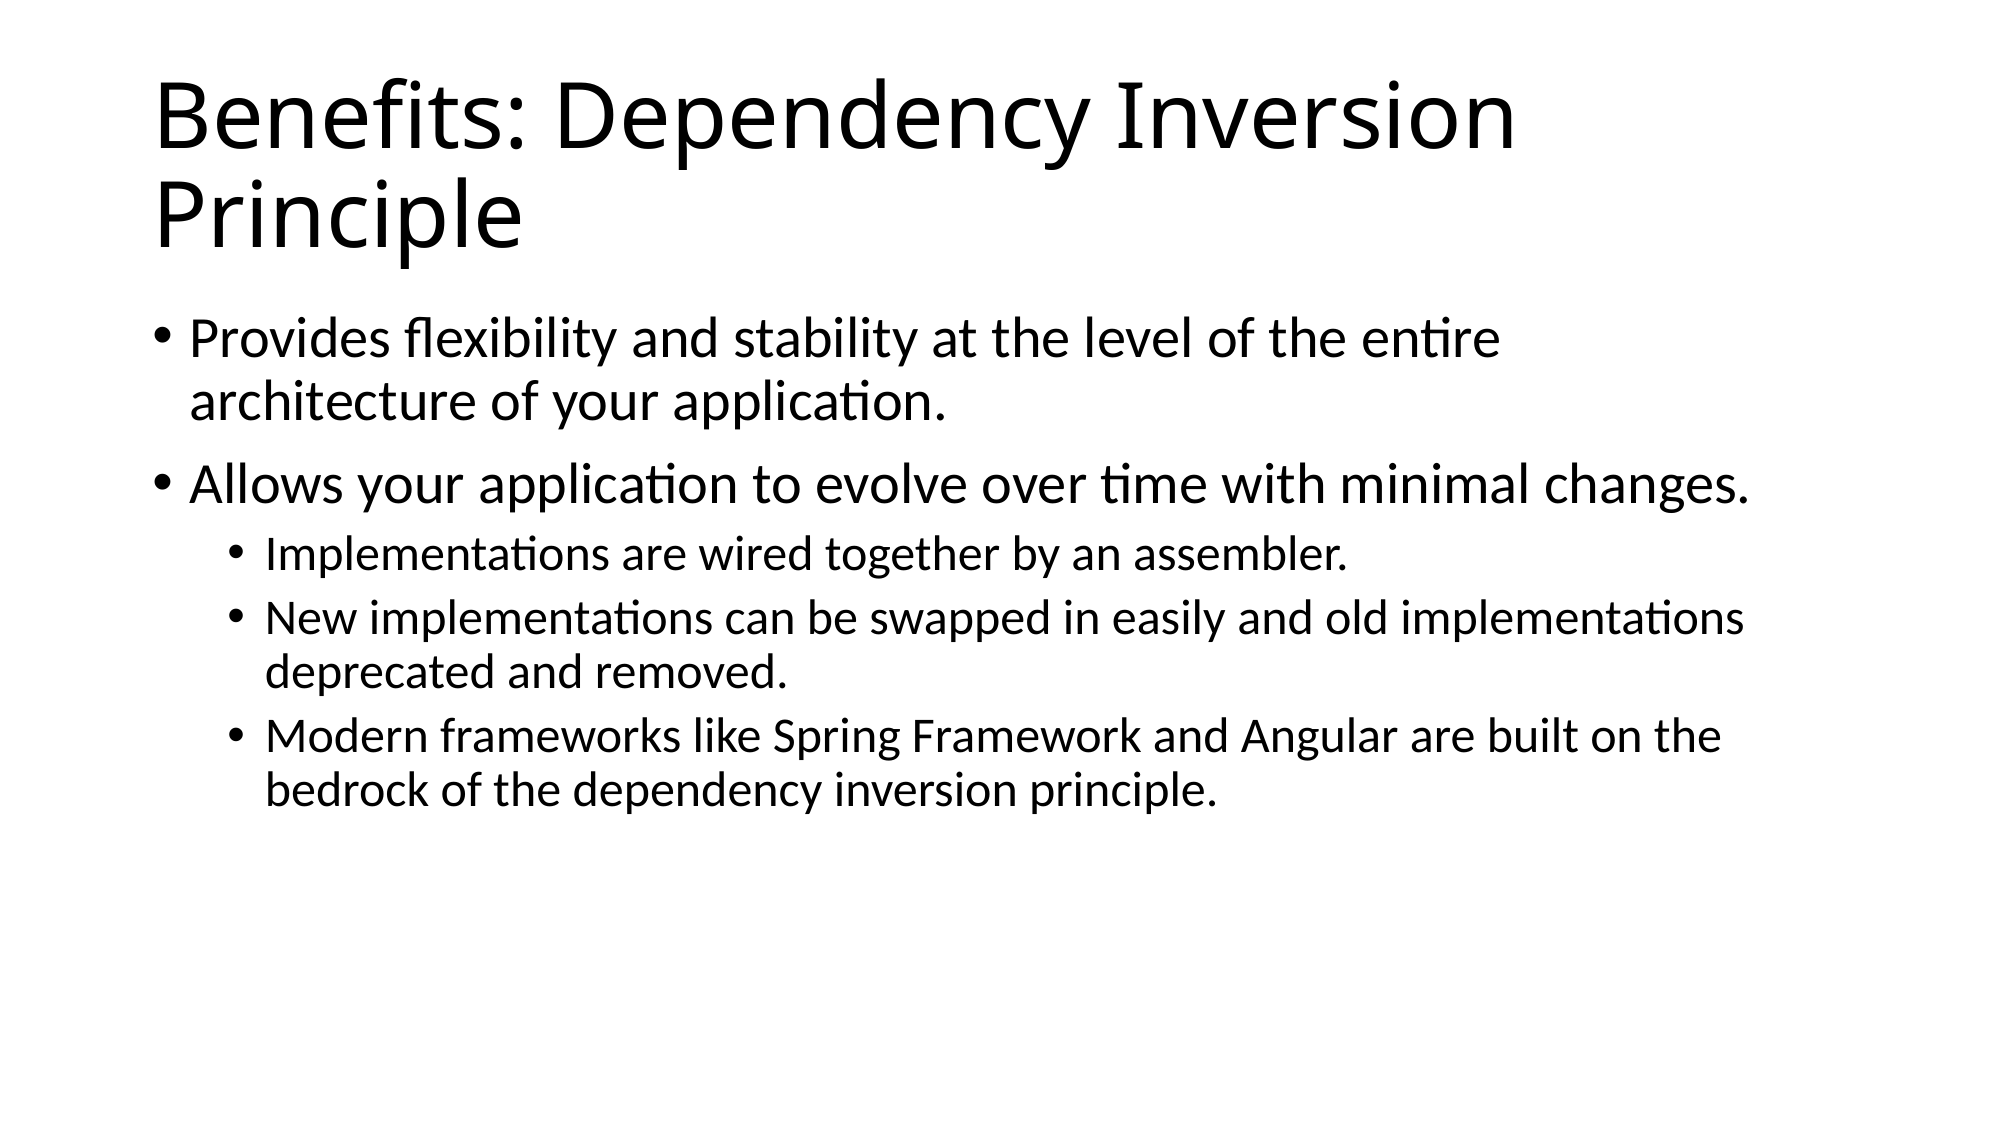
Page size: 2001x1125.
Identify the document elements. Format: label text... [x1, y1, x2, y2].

list Provides flexibility and stability at the level of the entire architecture of your application. Allows your application to evolve over time with minimal changes. Implementations are wired together by an assembler. New implementations can be swapped in easily and old implementations deprecated and removed. Modern frameworks like Spring Framework and Angular are built on the bedrock of the dependency inversion principle. [137, 299, 1863, 1014]
title Benefits: Dependency Inversion Principle [137, 59, 1863, 278]
